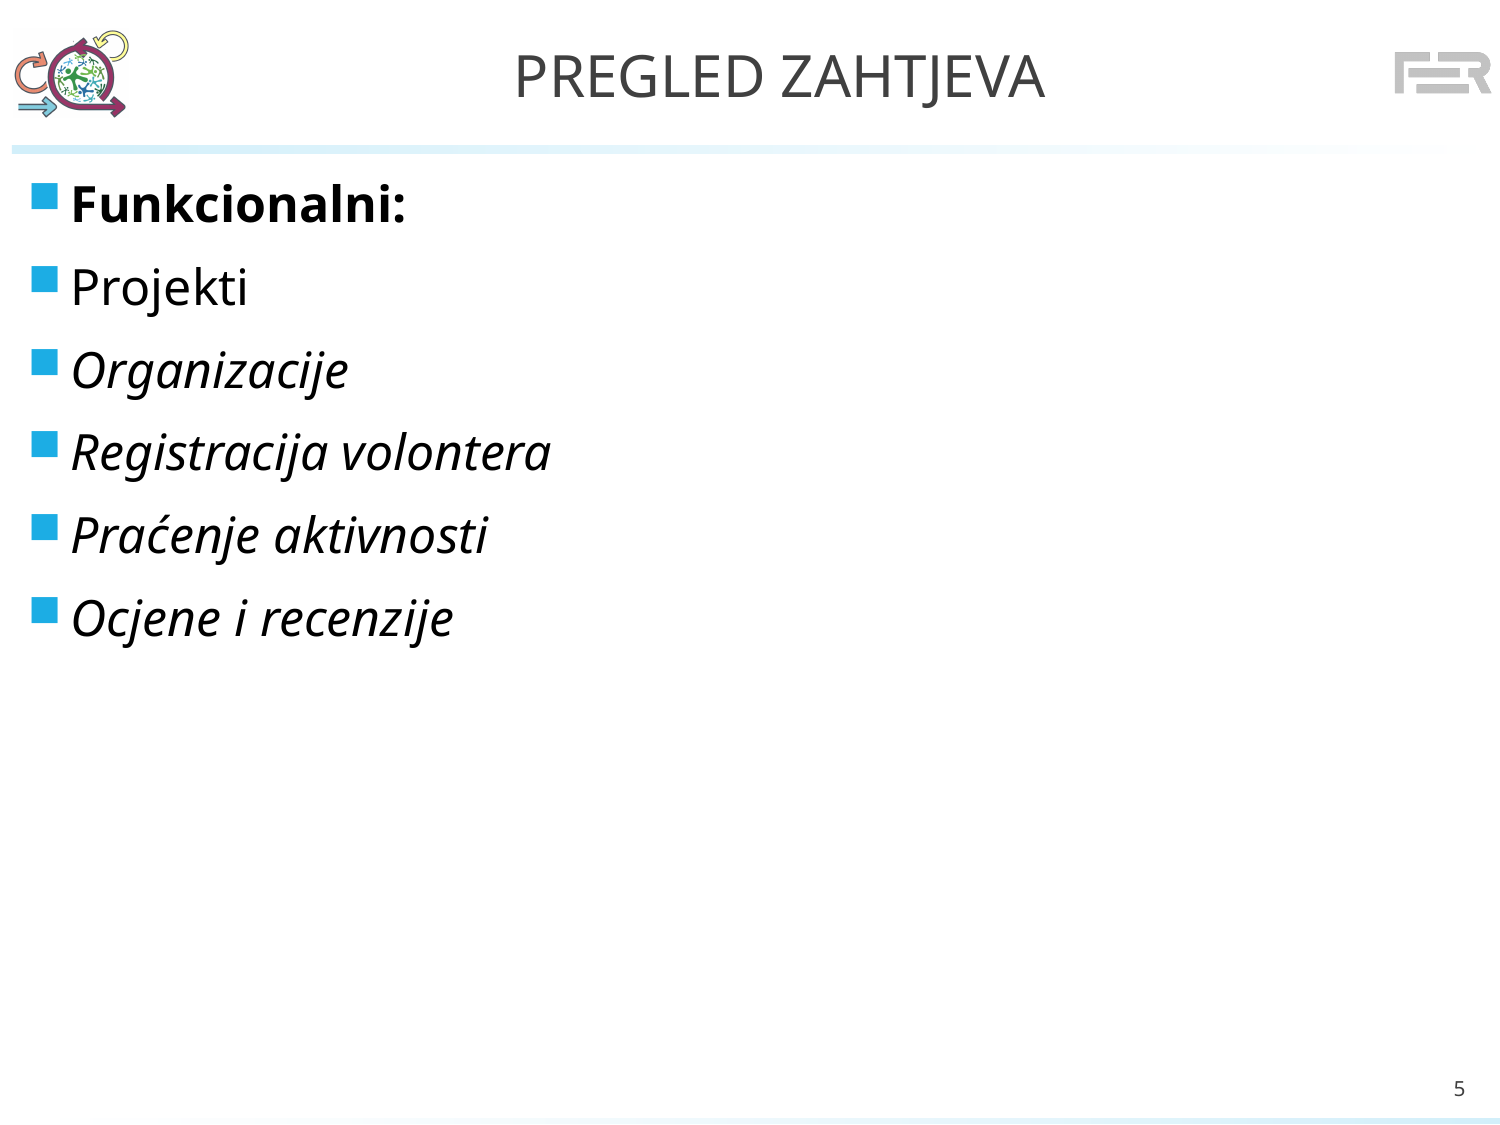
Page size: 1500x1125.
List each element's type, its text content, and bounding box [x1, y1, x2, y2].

list Funkcionalni: Projekti Organizacije Registracija volontera Praćenje aktivnosti Ocjene i recenzije [11, 159, 1489, 1046]
title Pregled zahtjeva [129, 5, 1430, 142]
picture [13, 28, 129, 118]
slide_number 5 [1402, 1066, 1481, 1114]
